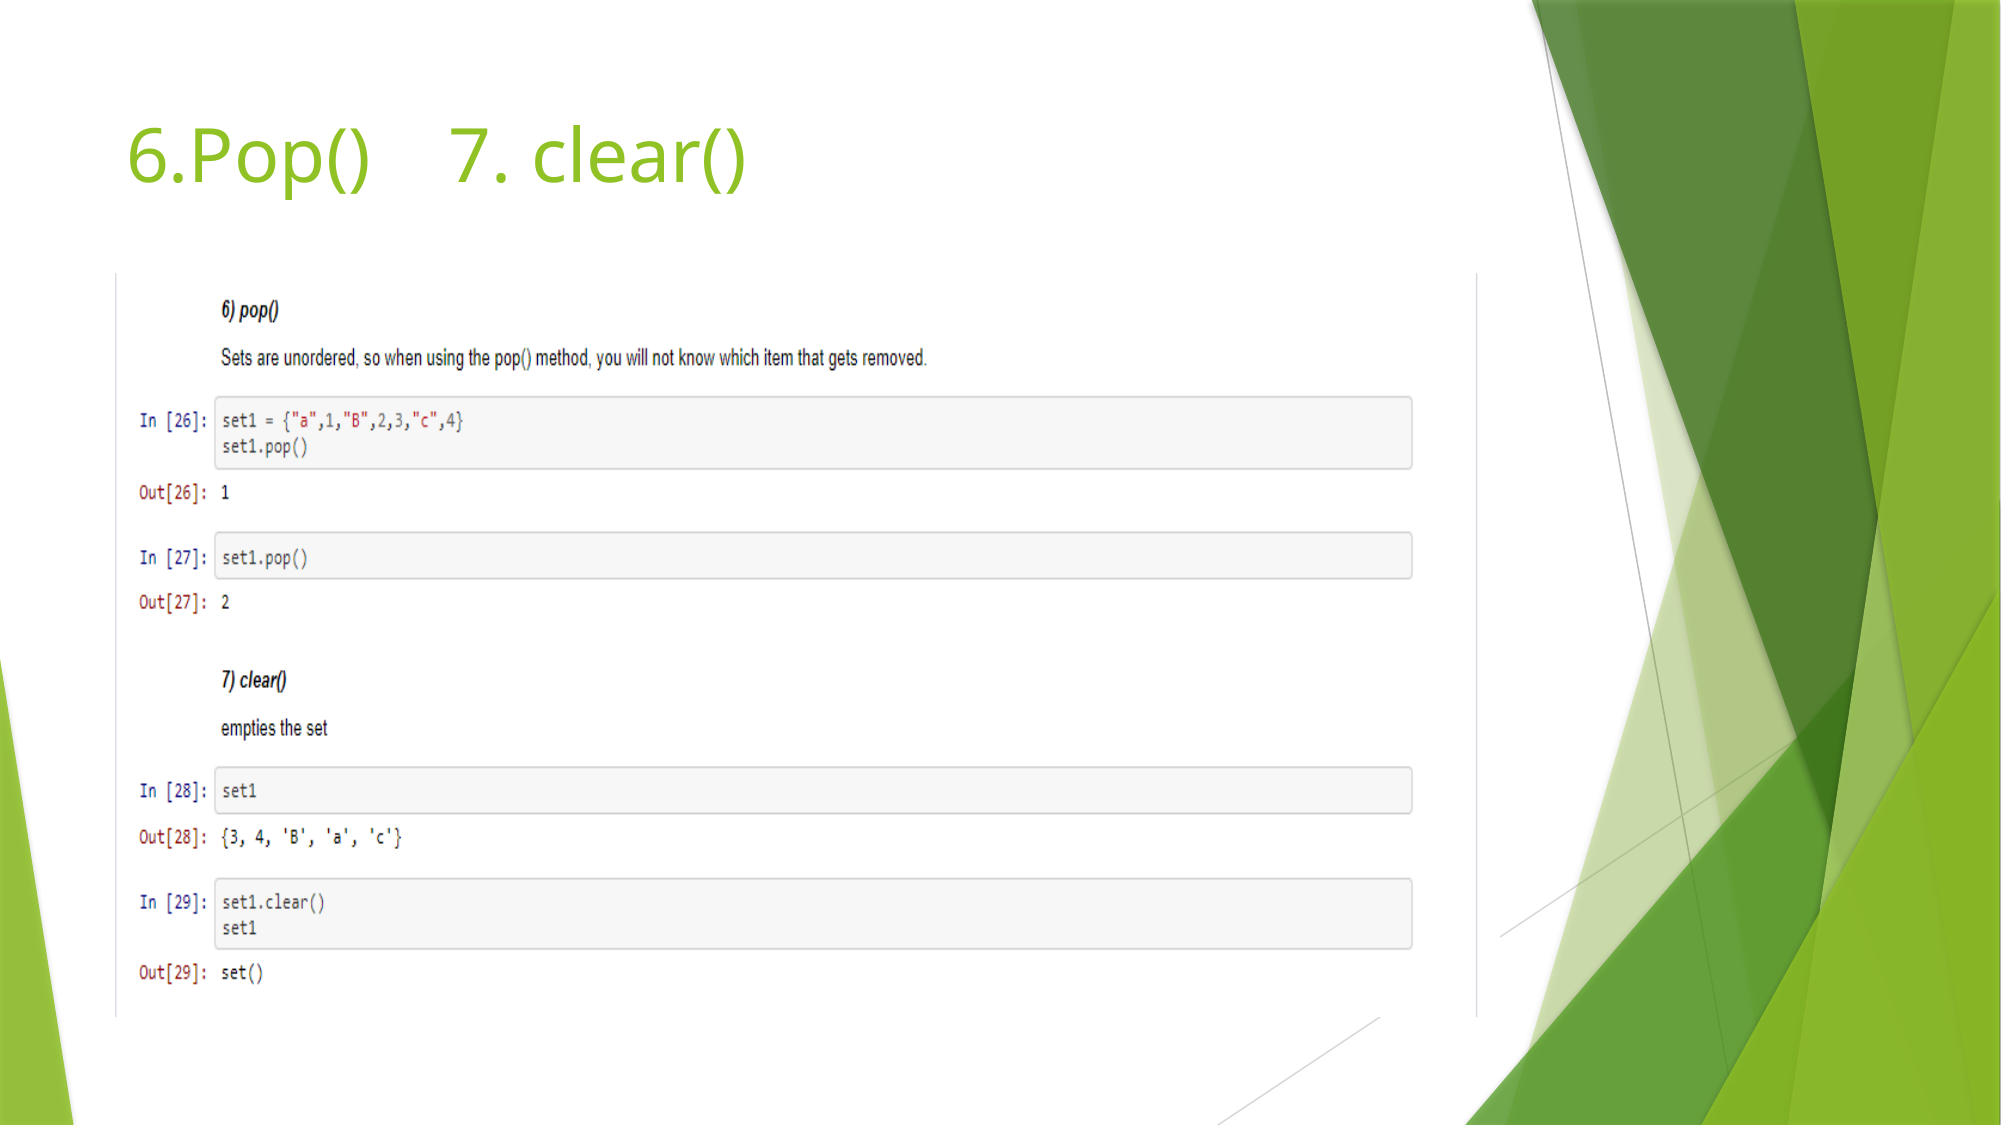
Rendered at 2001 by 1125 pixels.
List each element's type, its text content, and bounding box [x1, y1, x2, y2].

title 6.Pop() 7. clear() [111, 99, 1522, 317]
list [88, 273, 1500, 1017]
